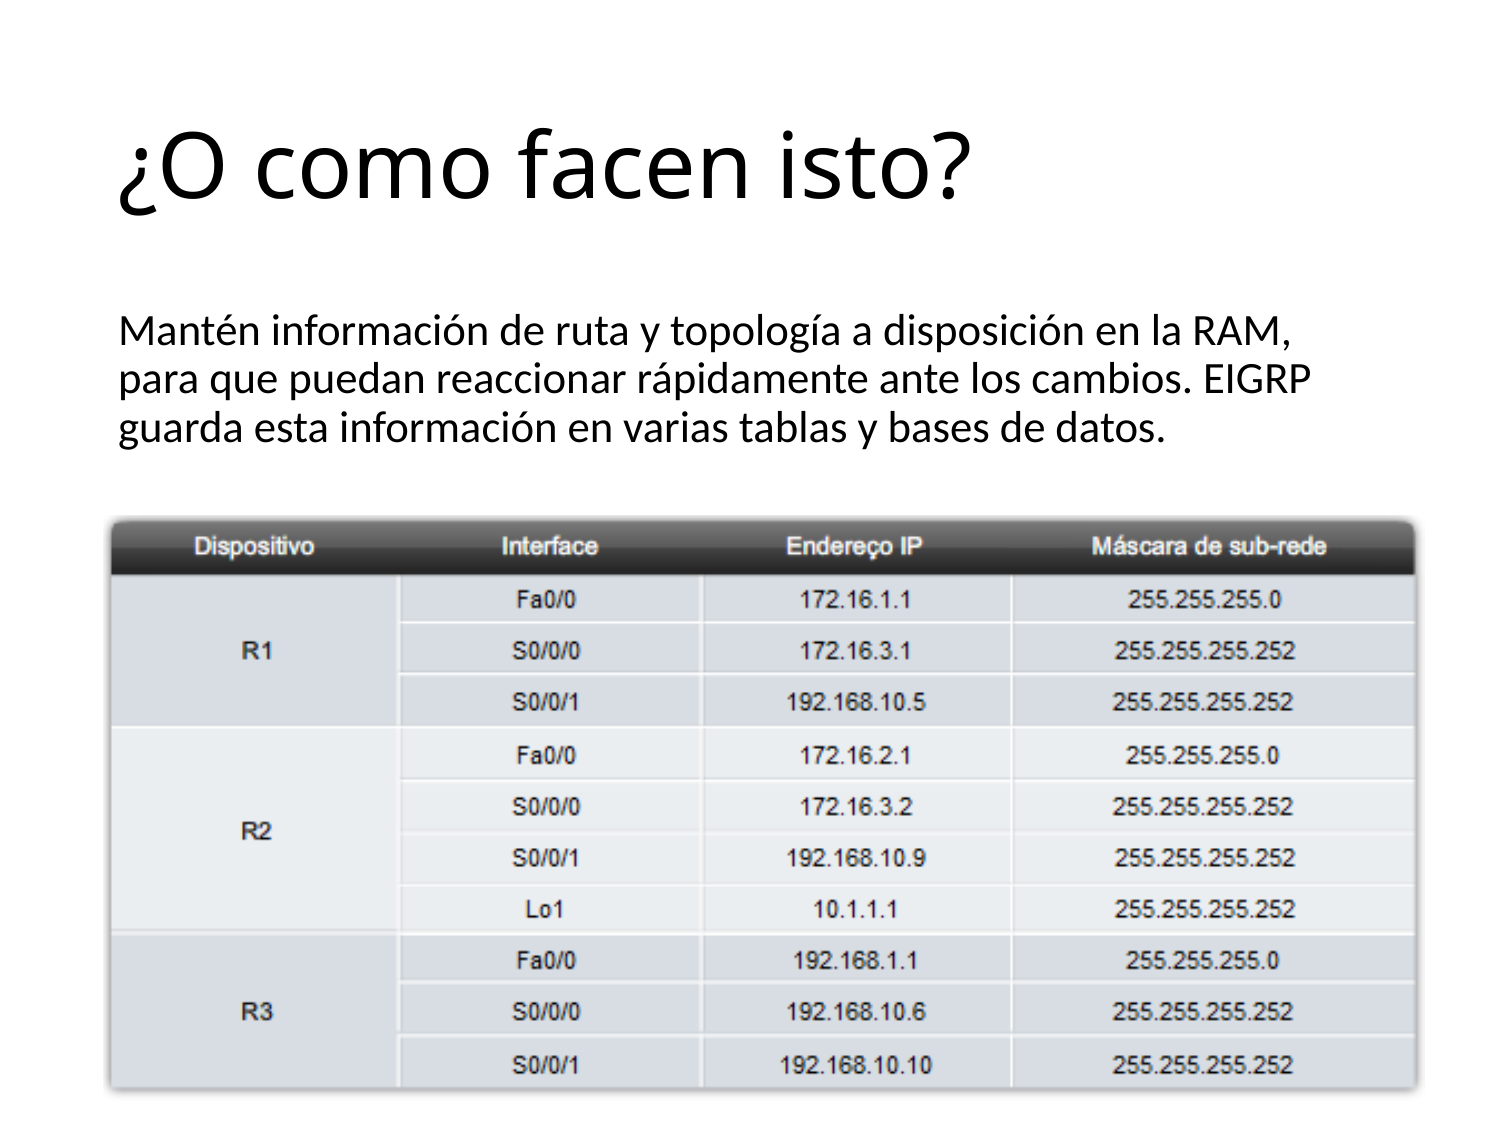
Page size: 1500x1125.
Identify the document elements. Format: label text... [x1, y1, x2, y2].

list Mantén información de ruta y topología a disposición en la RAM, para que puedan reaccionar rápidamente ante los cambios. EIGRP guarda esta información en varias tablas y bases de datos. [103, 299, 1397, 494]
title ¿O como facen isto? [103, 59, 1397, 278]
picture [103, 515, 1425, 1101]
